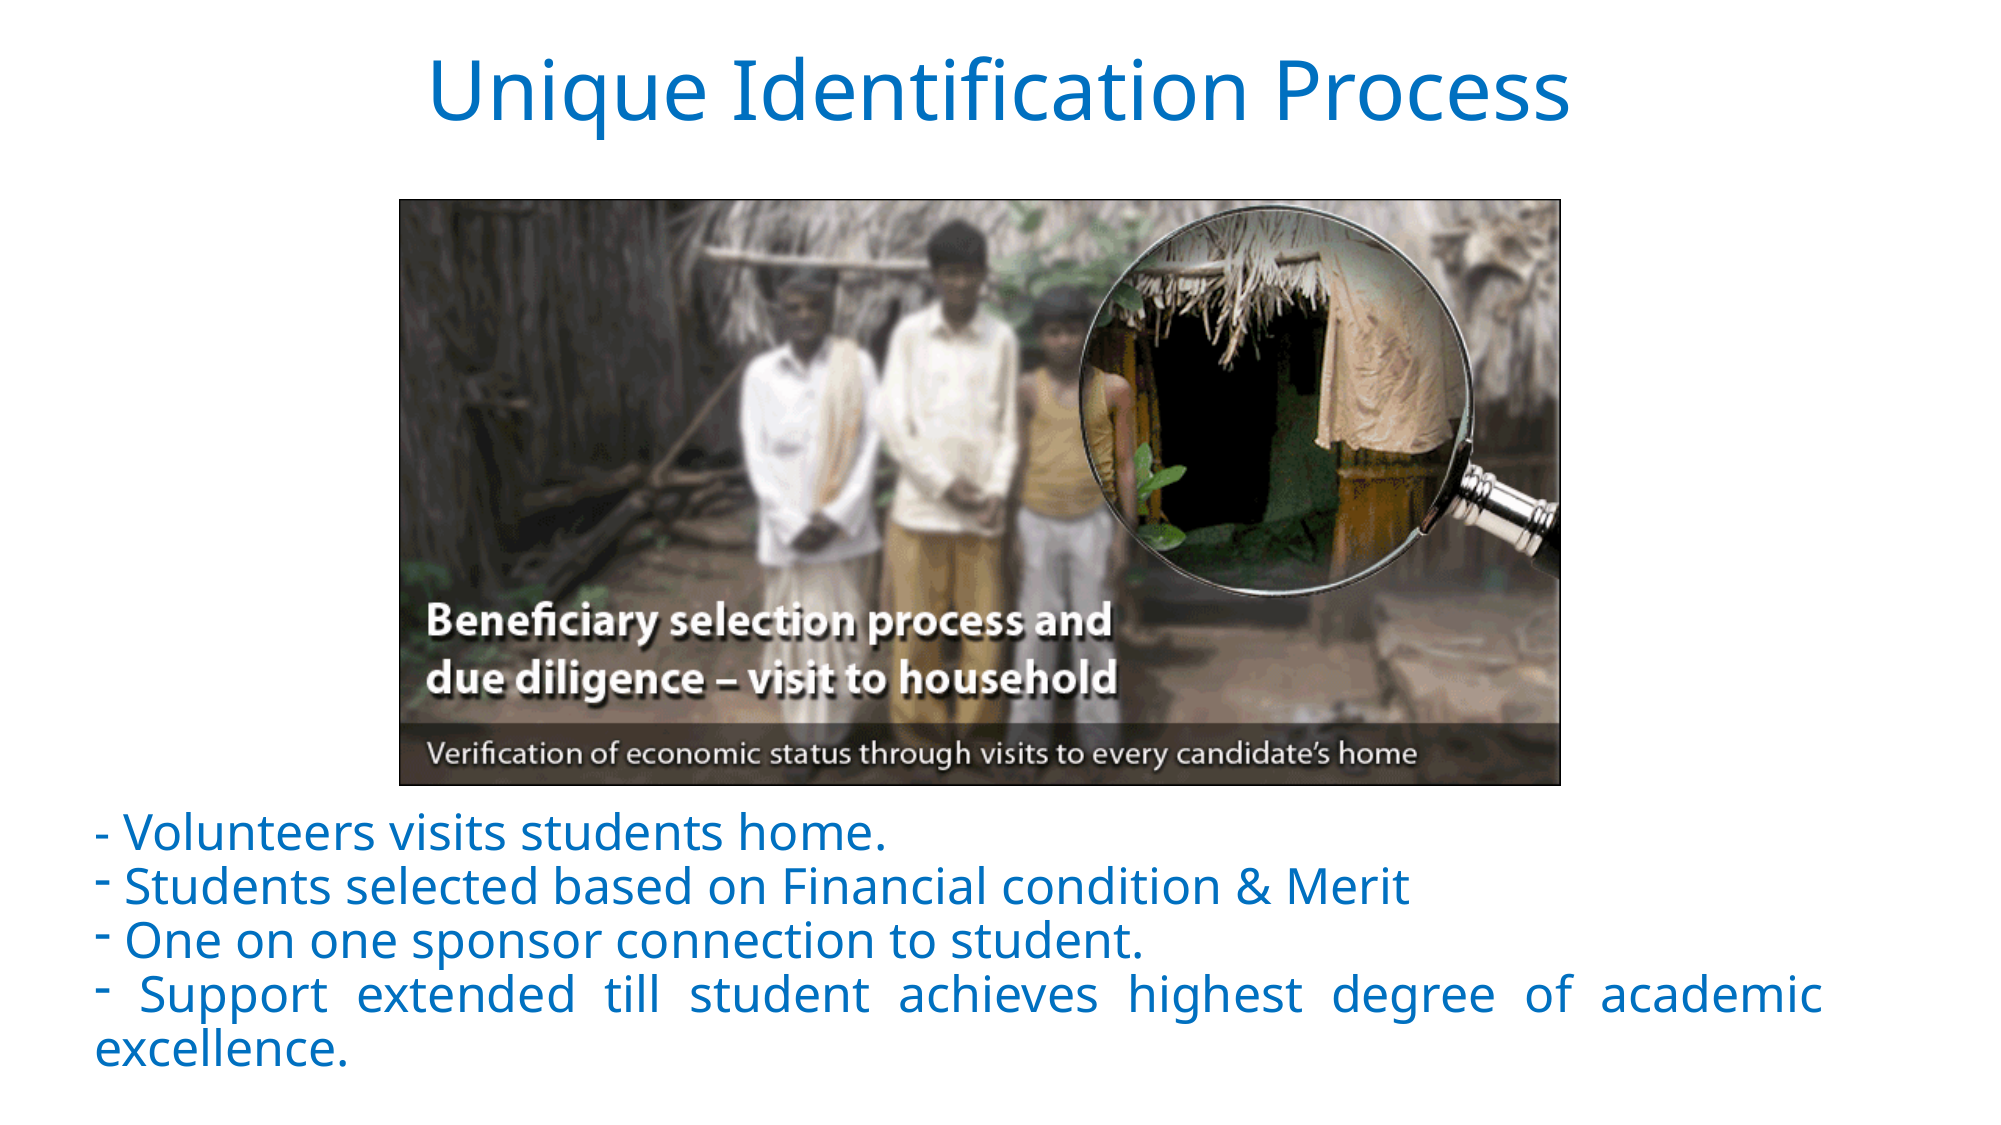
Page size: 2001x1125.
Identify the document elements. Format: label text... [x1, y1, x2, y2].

title Unique Identification Process [324, 0, 1675, 188]
text_box - Volunteers visits students home. Students selected based on Financial condition & Merit One on one sponsor connection to student. Support extended till student achieves highest degree of academic excellence. [79, 799, 1839, 1085]
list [399, 199, 1561, 786]
